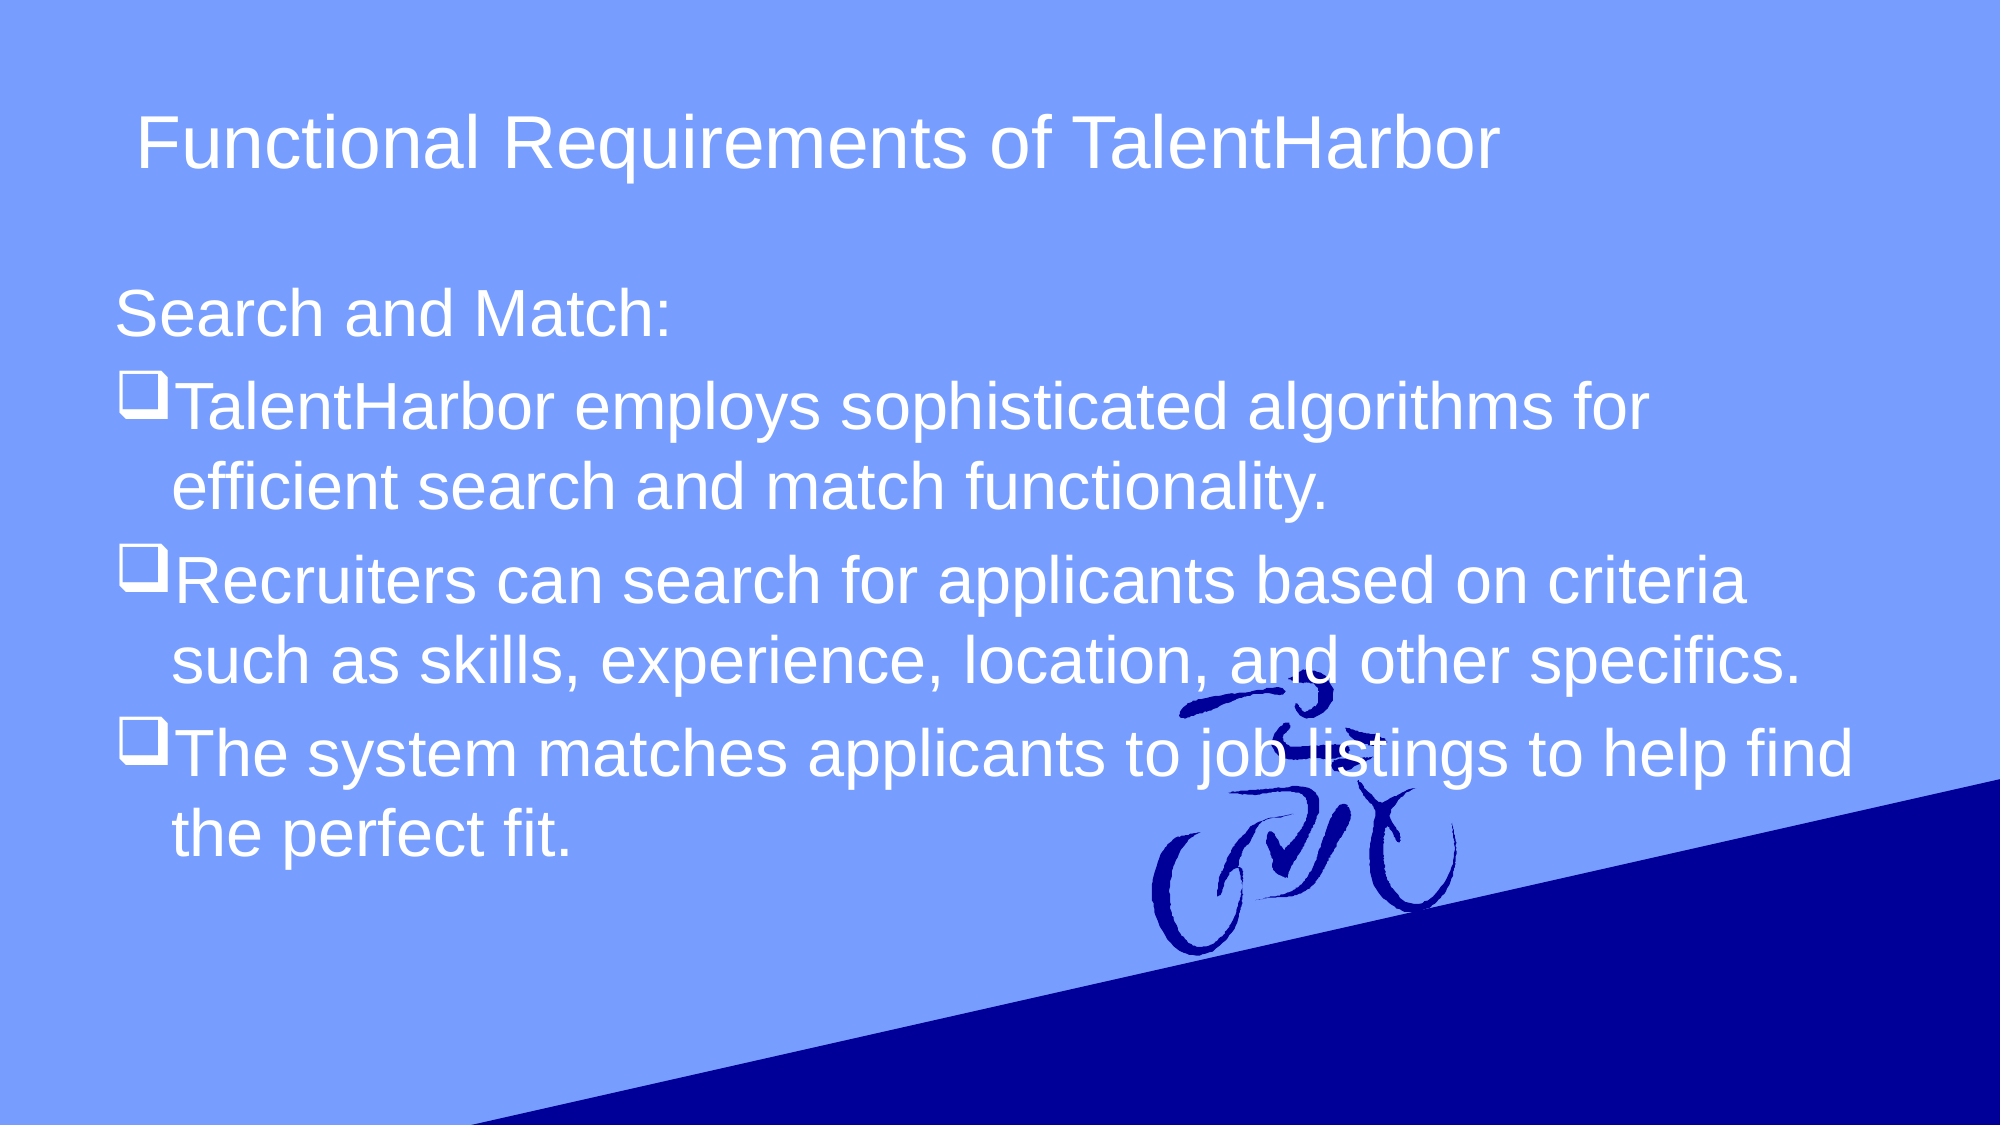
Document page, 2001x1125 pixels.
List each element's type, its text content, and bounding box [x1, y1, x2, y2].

list Search and Match: TalentHarbor employs sophisticated algorithms for efficient search and match functionality. Recruiters can search for applicants based on criteria such as skills, experience, location, and other specifics. The system matches applicants to job listings to help find the perfect fit. [99, 262, 1901, 1006]
title Functional Requirements of TalentHarbor [99, 44, 1901, 233]
